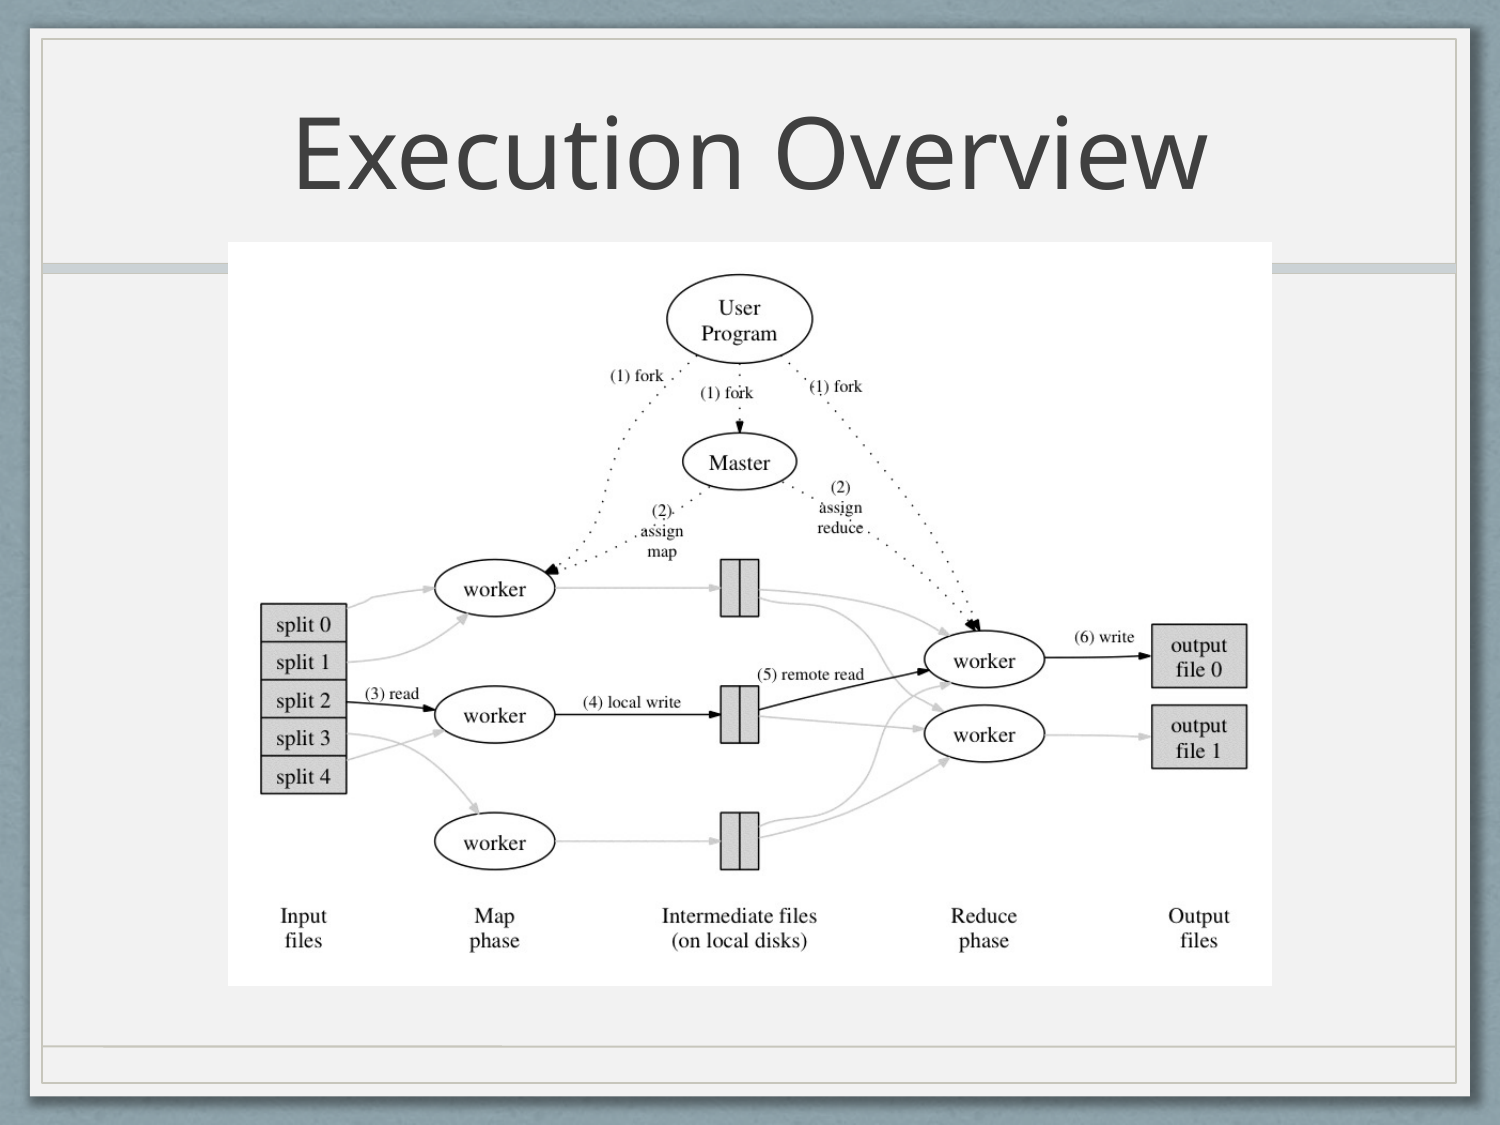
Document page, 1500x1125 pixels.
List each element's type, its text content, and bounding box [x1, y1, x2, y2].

title Execution Overview [147, 40, 1353, 260]
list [227, 242, 1273, 986]
